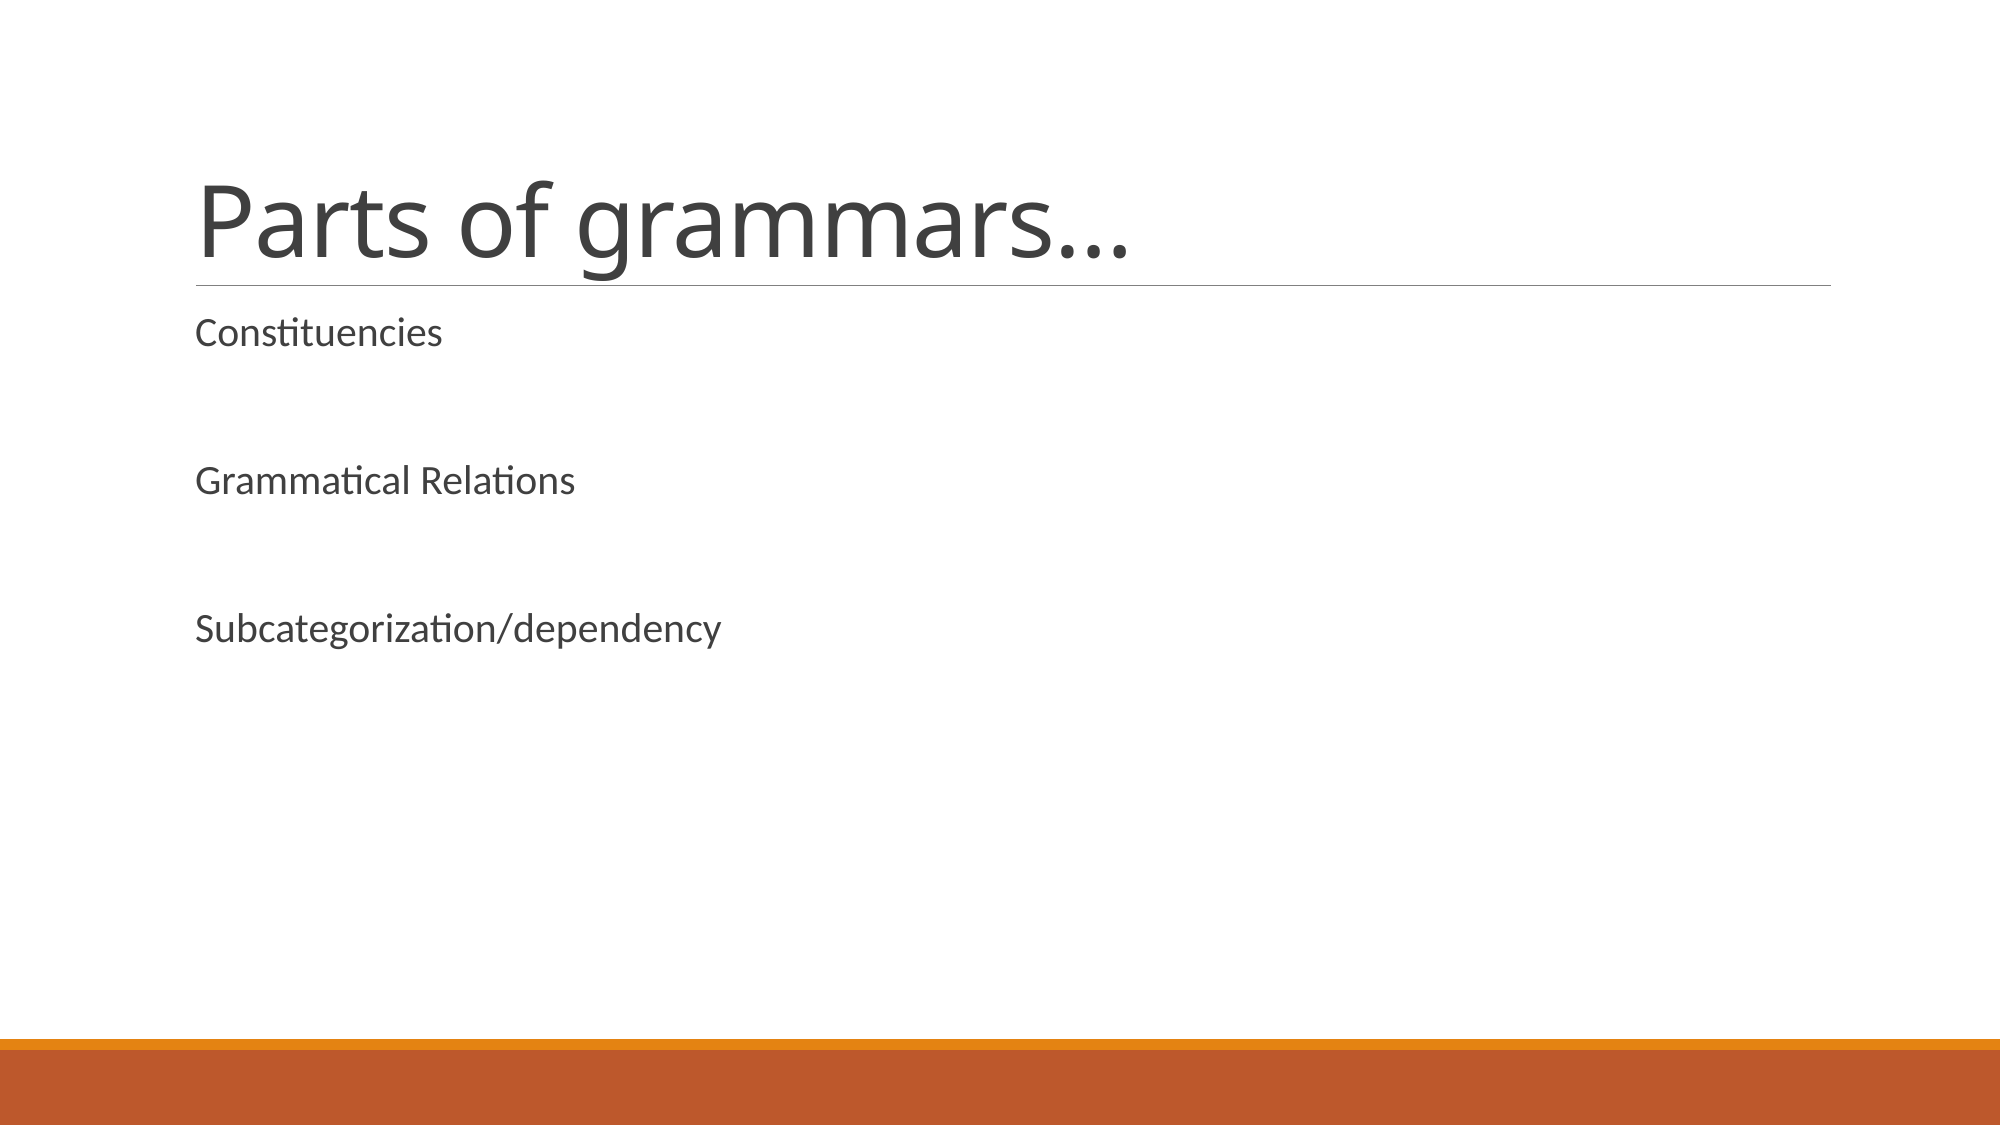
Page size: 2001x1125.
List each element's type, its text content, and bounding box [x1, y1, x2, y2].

title Parts of grammars… [180, 47, 1830, 285]
list Constituencies Grammatical Relations Subcategorization/dependency [180, 302, 1830, 963]
